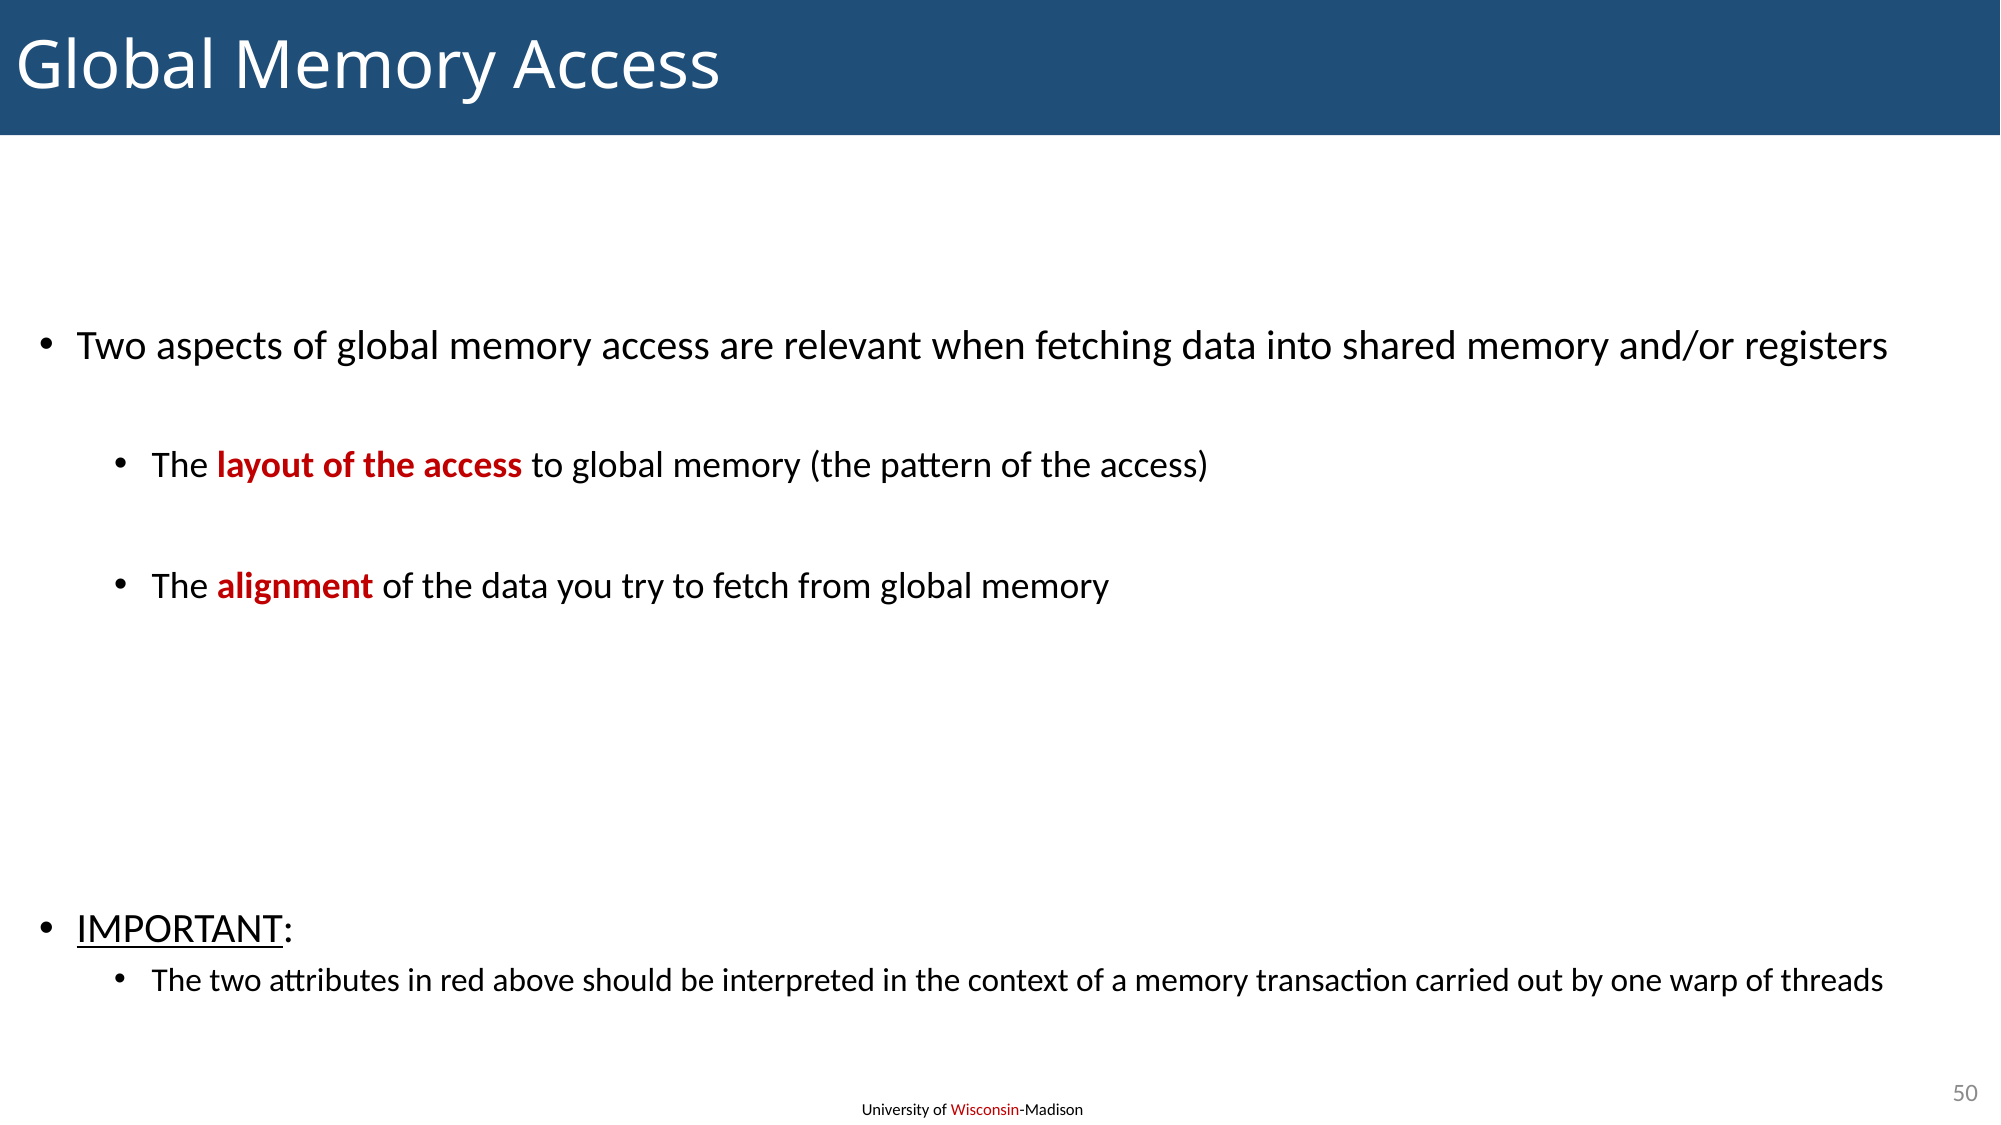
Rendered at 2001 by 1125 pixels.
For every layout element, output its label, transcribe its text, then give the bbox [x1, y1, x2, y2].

list Two aspects of global memory access are relevant when fetching data into shared memory and/or registers The layout of the access to global memory (the pattern of the access) The alignment of the data you try to fetch from global memory IMPORTANT: The two attributes in red above should be interpreted in the context of a memory transaction carried out by one warp of threads [24, 245, 1987, 1055]
slide_number 50 [1879, 1069, 1994, 1114]
title Global Memory Access [0, 0, 2000, 136]
